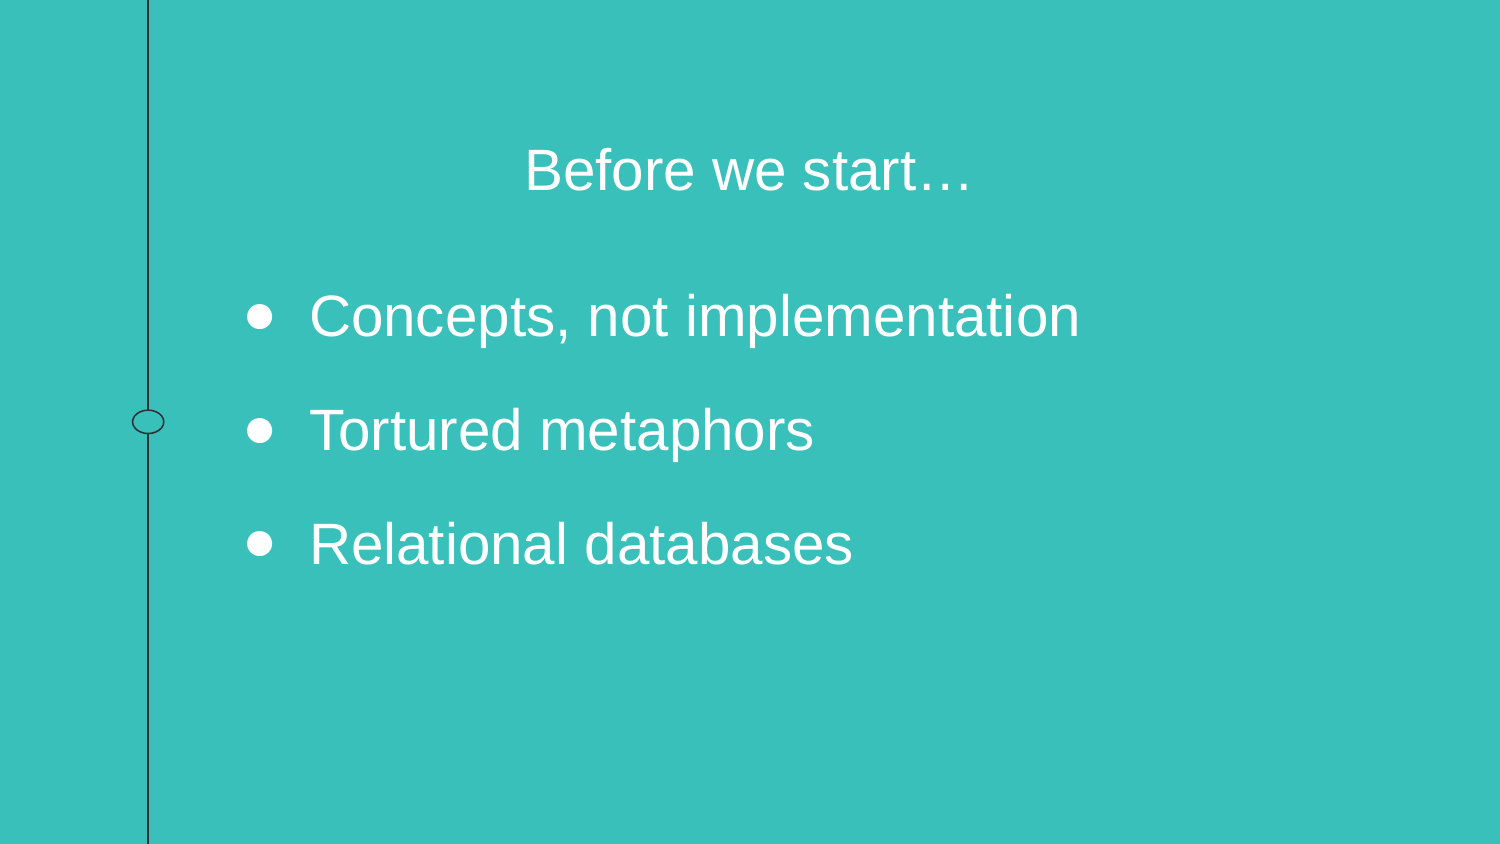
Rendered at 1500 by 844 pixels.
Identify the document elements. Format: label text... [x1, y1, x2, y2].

subtitle Concepts, not implementation Tortured metaphors Relational databases [219, 371, 1423, 472]
text_box Before we start… [51, 117, 1449, 211]
